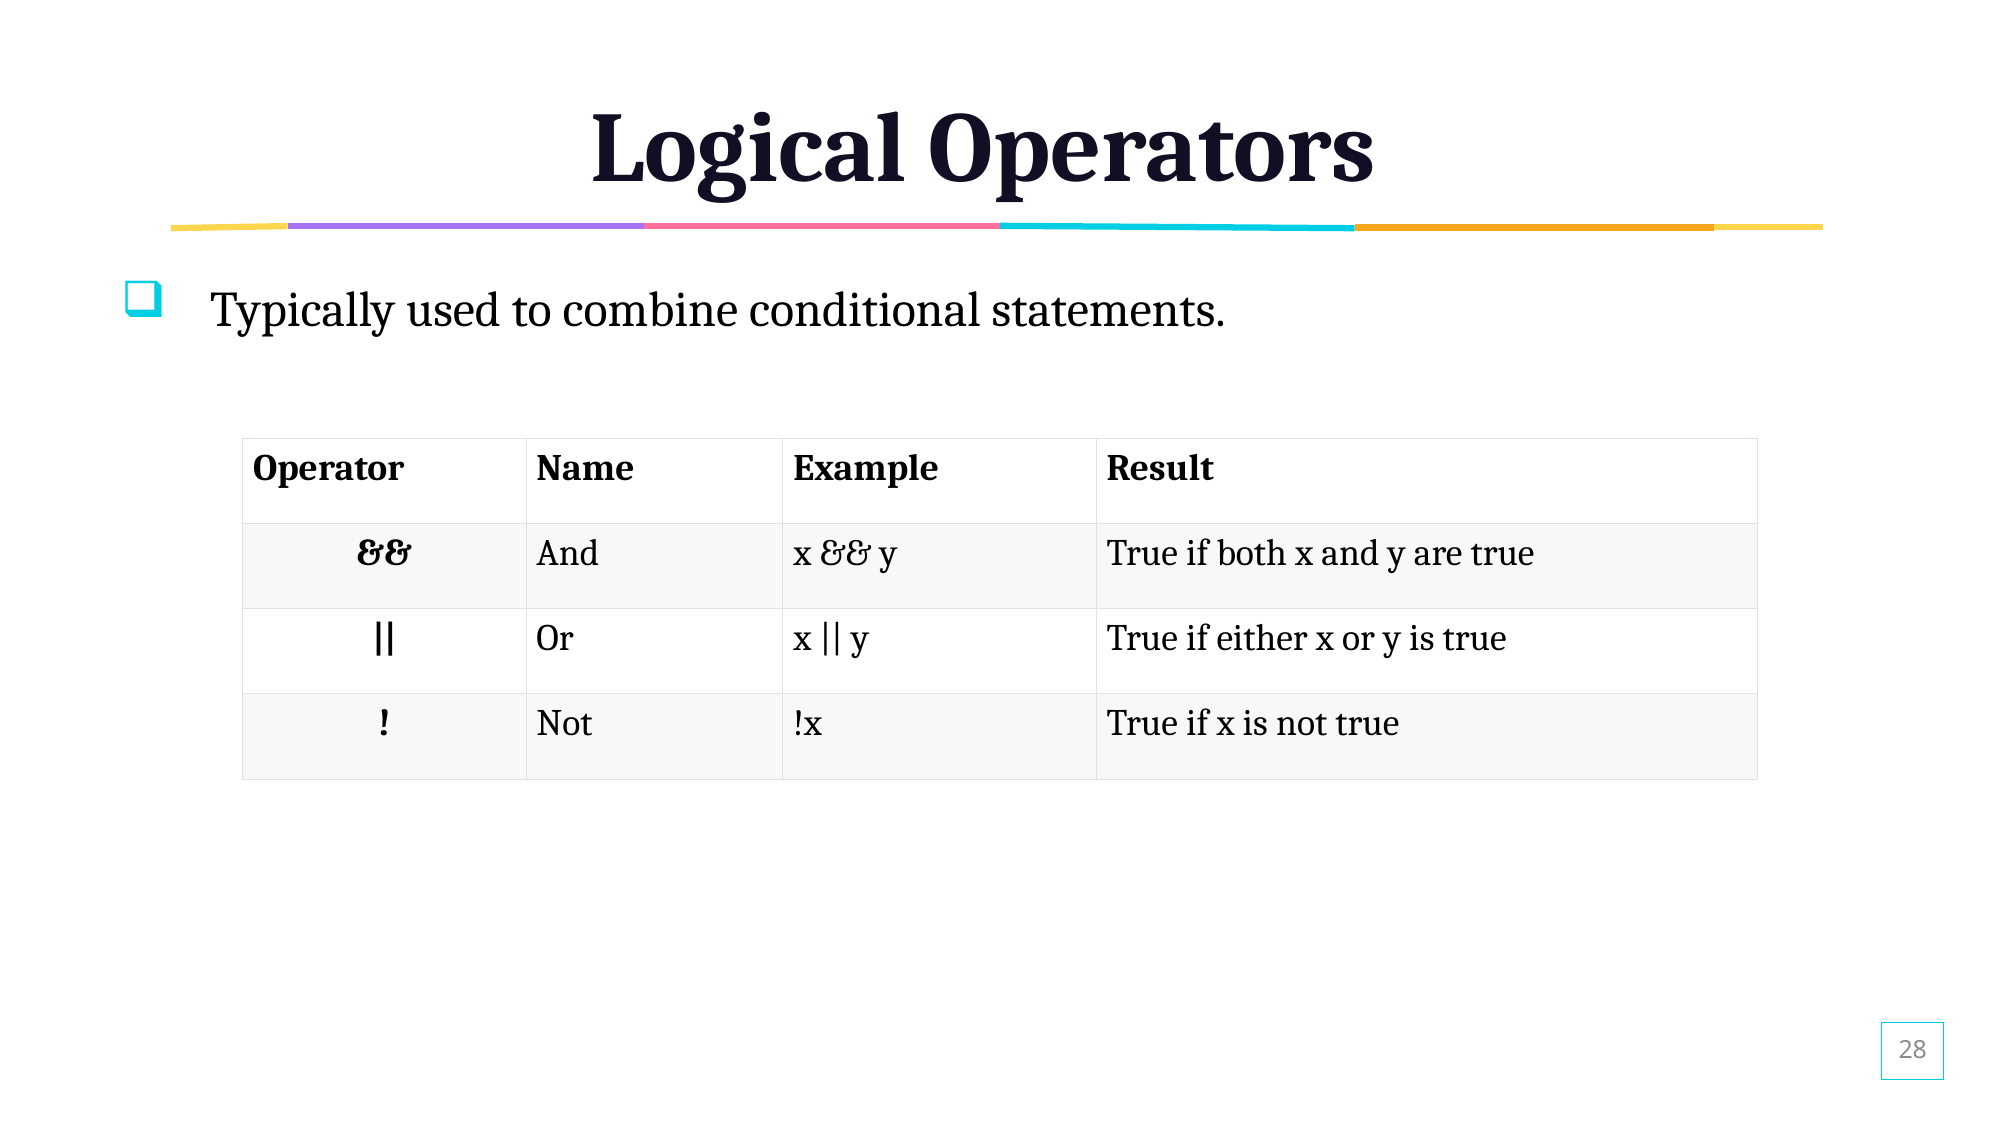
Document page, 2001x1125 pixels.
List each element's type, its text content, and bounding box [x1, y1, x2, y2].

table_cell True if either x or y is true [1097, 609, 1757, 693]
table_cell Not [527, 694, 782, 779]
table_cell || [243, 609, 526, 693]
table_cell && [243, 524, 526, 608]
table_cell !x [783, 694, 1096, 779]
table_header Name [527, 439, 782, 523]
table_cell True if both x and y are true [1097, 524, 1757, 608]
table_cell x && y [783, 524, 1096, 608]
list Typically used to combine conditional statements. [106, 238, 1959, 944]
title Logical Operators [106, 75, 1882, 209]
table_cell x || y [783, 609, 1096, 693]
table_cell And [527, 524, 782, 608]
slide_number 28 [1881, 1022, 1944, 1080]
table_cell True if x is not true [1097, 694, 1757, 779]
table_header Result [1097, 439, 1757, 523]
table_cell Or [527, 609, 782, 693]
table_header Operator [243, 439, 526, 523]
table_cell ! [243, 694, 526, 779]
table_header Example [783, 439, 1096, 523]
